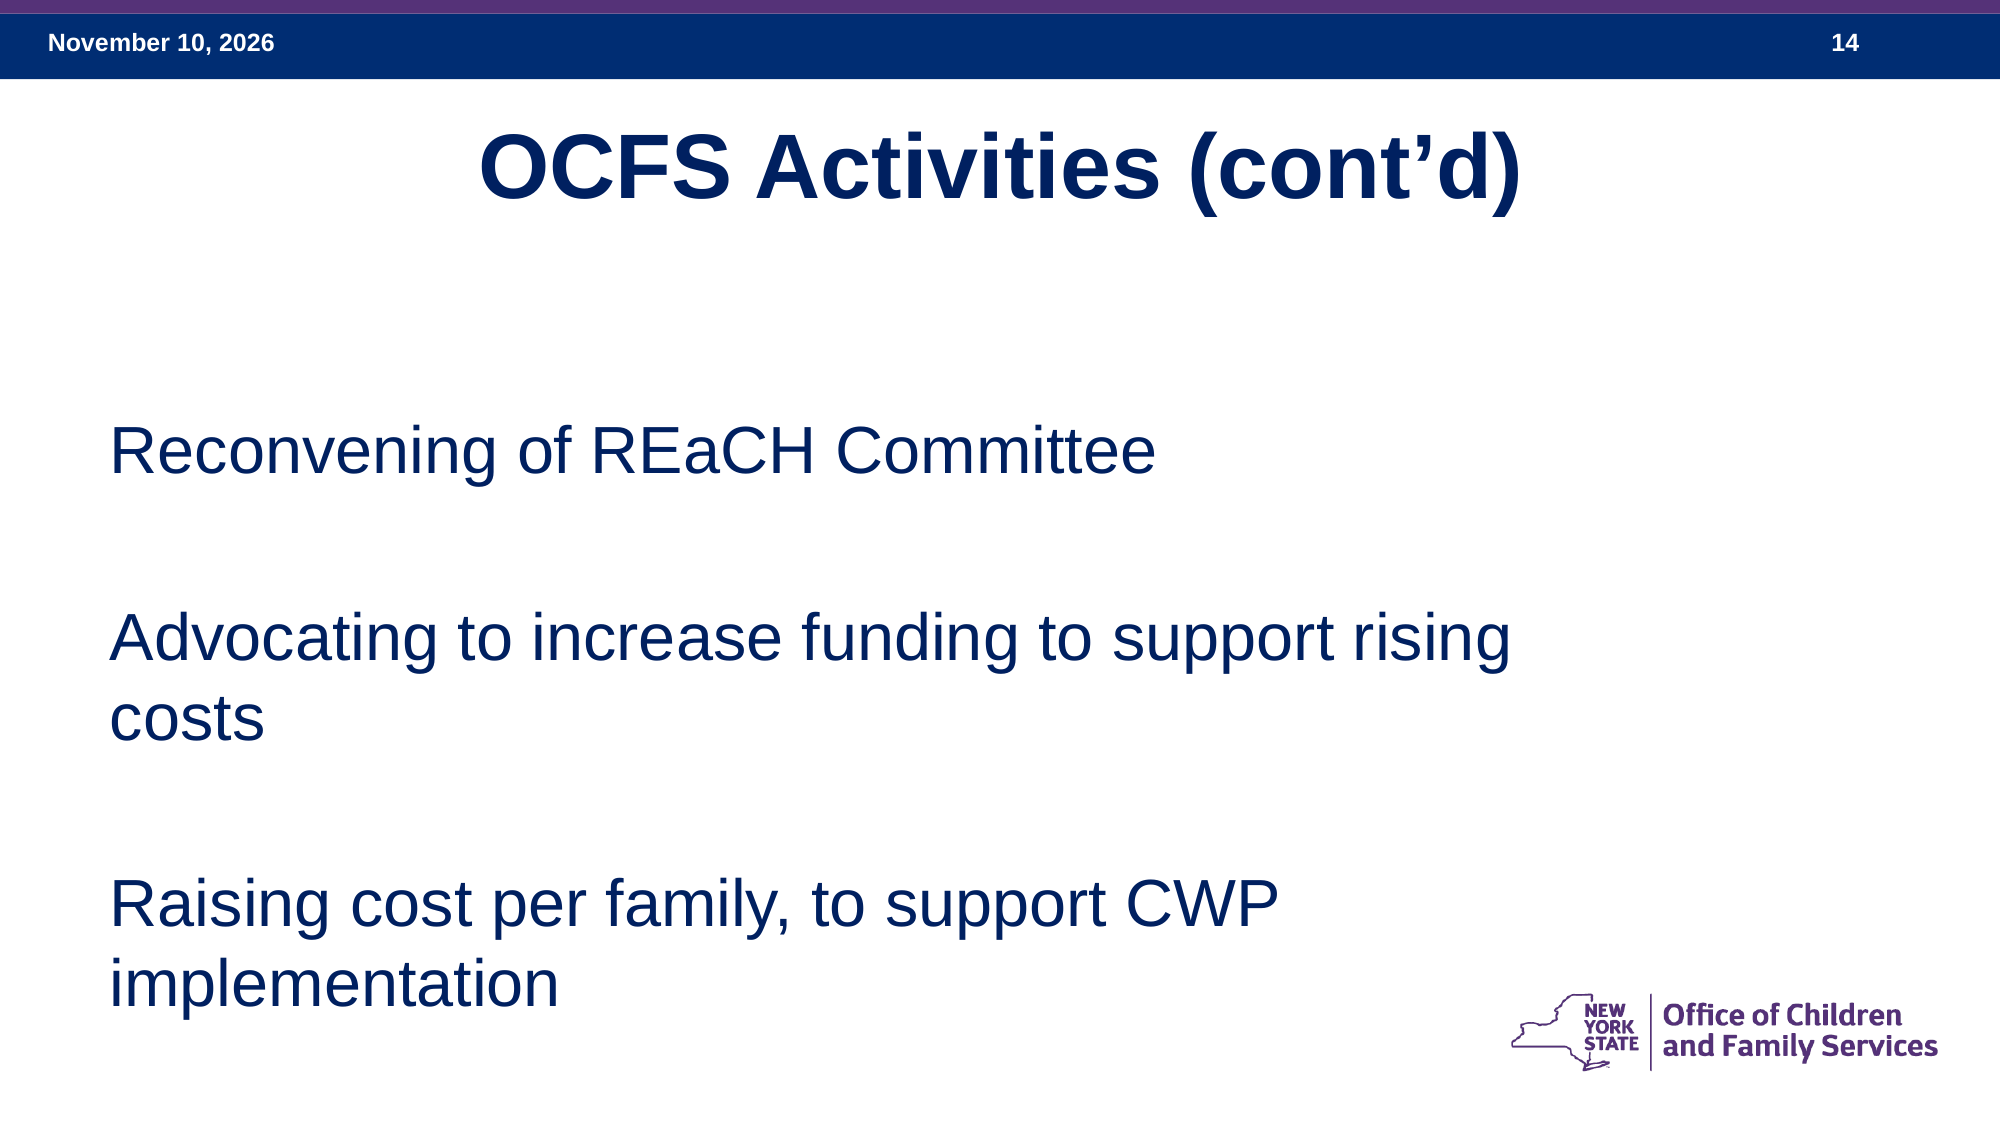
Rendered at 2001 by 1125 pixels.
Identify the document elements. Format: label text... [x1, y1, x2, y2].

picture [1716, 979, 1950, 1084]
title OCFS Activities (cont’d) [94, 99, 1959, 335]
list Reconvening of REaCH Committee Advocating to increase funding to support rising costs Raising cost per family, to support CWP implementation [94, 399, 1716, 1125]
